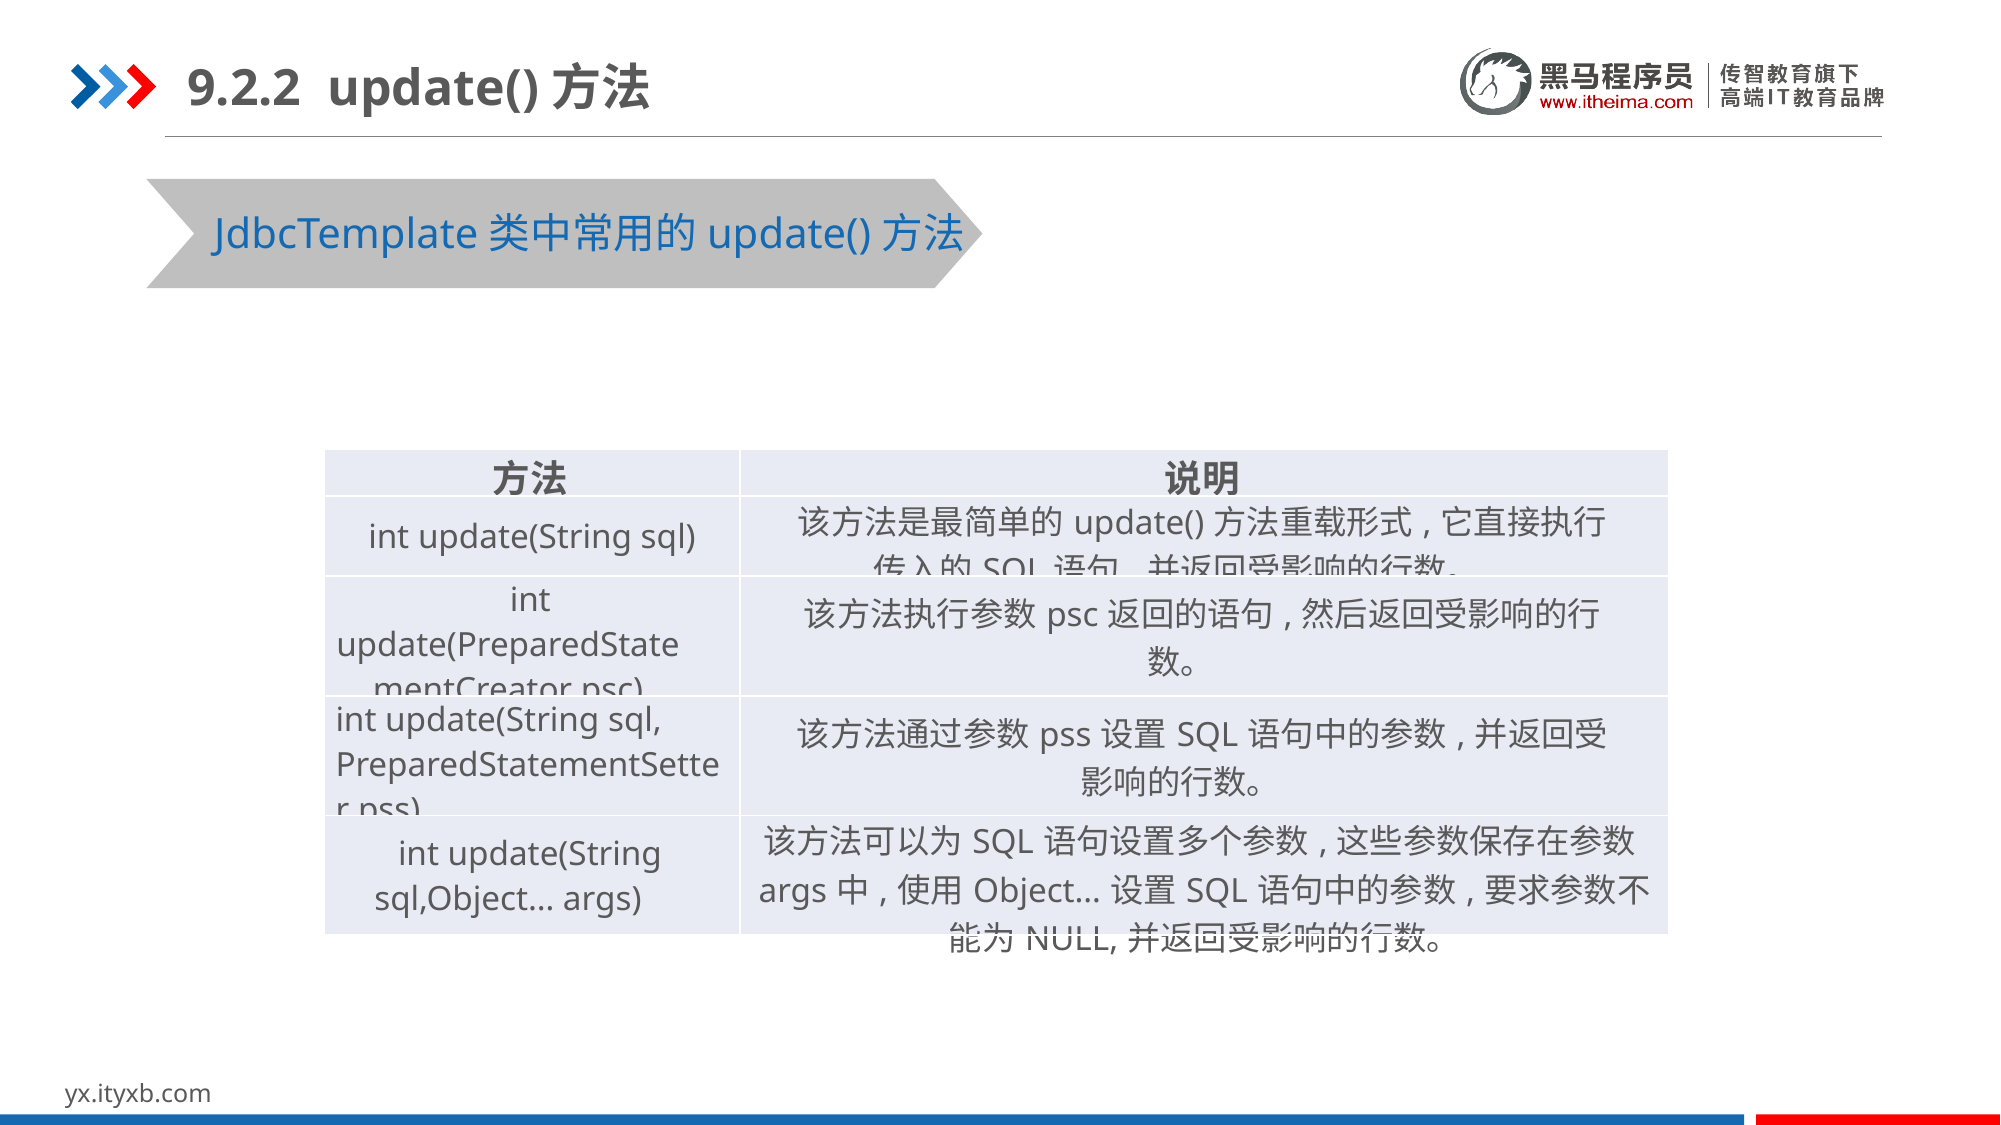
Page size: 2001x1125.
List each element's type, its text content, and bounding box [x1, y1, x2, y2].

picture [1460, 48, 1887, 115]
table_header 方法 [325, 450, 739, 495]
table_cell int update(String sql) [325, 497, 739, 575]
table_cell int update(String sql, PreparedStatementSetter pss) [325, 697, 739, 815]
table_header 说明 [741, 450, 1668, 495]
text_box [146, 178, 955, 289]
table_cell int update(PreparedStatementCreator psc) [325, 577, 739, 695]
table_cell 该方法可以为SQL语句设置多个参数,这些参数保存在参数args中,使用Object…设置SQL语句中的参数,要求参数不能为NULL,并返回受影响的行数。 [741, 816, 1668, 934]
text_box 9.2.2 update()方法 [187, 43, 709, 127]
text_box JdbcTemplate类中常用的update()方法 [199, 199, 990, 265]
table_cell 该方法是最简单的update()方法重载形式,它直接执行传入的SQL语句,并返回受影响的行数。 [741, 497, 1668, 575]
table_cell 该方法通过参数pss设置SQL语句中的参数,并返回受影响的行数。 [741, 697, 1668, 815]
table_cell 该方法执行参数psc返回的语句,然后返回受影响的行数。 [741, 577, 1668, 695]
table_cell int update(String sql,Object… args) [325, 816, 739, 934]
